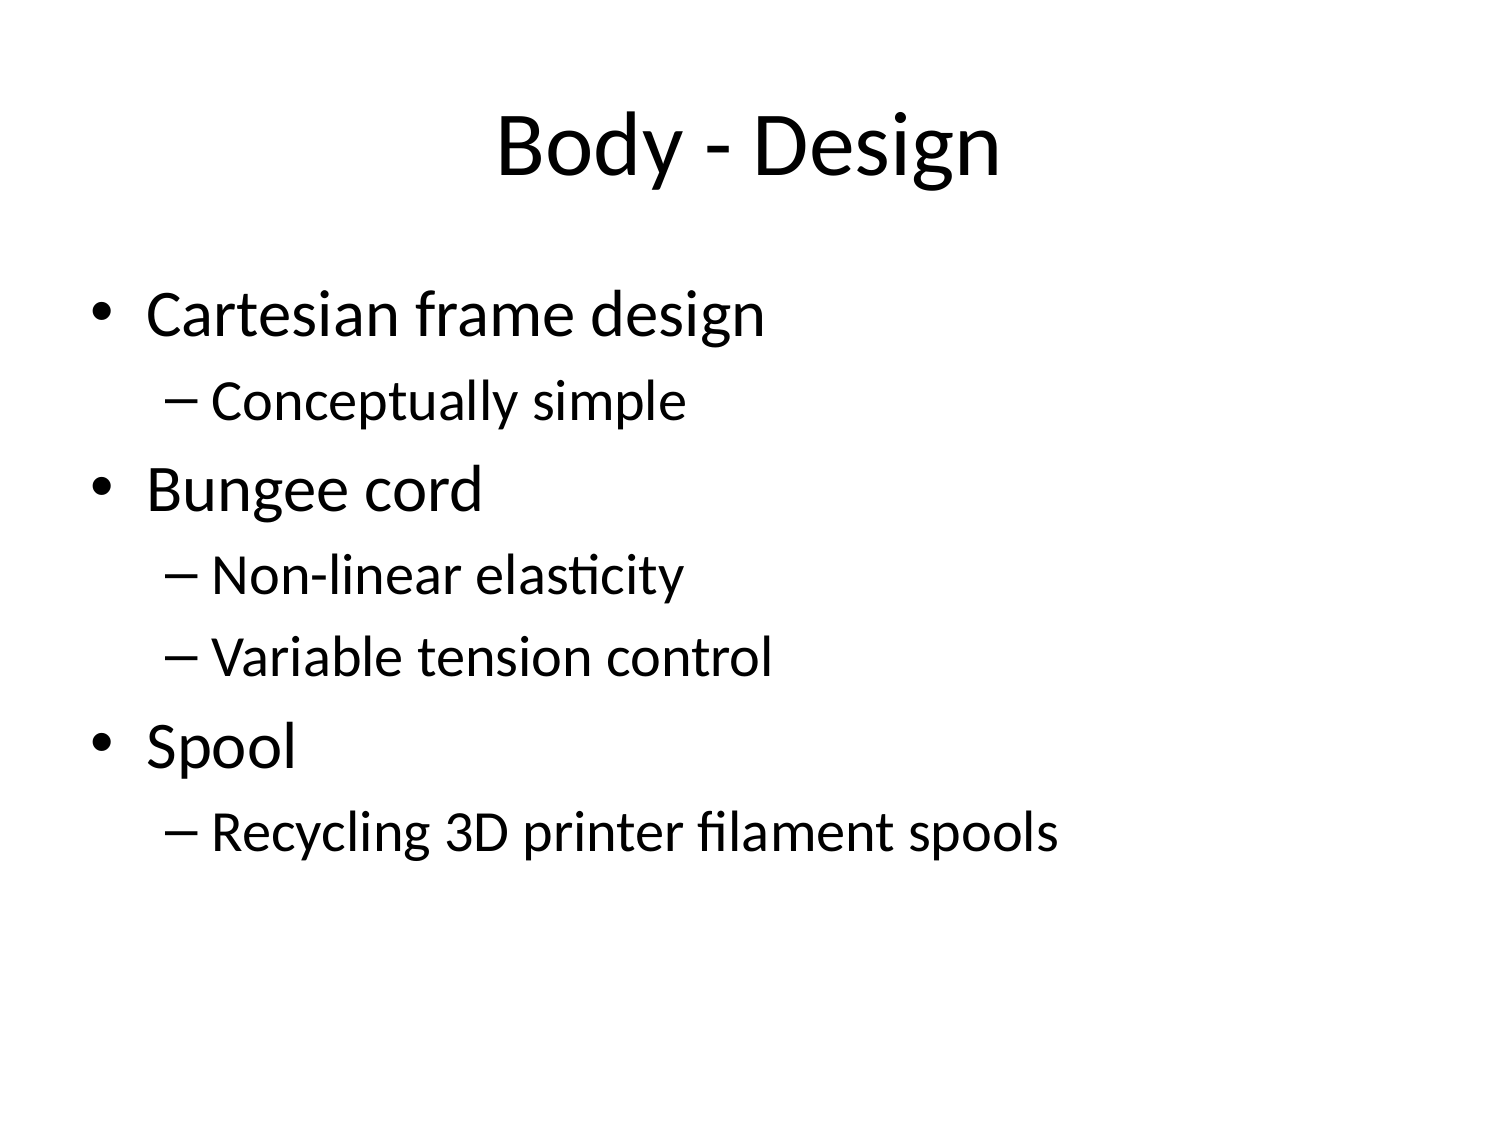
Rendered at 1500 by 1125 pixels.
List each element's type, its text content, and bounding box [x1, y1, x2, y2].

title Body - Design [75, 45, 1425, 233]
list Cartesian frame design Conceptually simple Bungee cord Non-linear elasticity Variable tension control Spool Recycling 3D printer filament spools [75, 262, 1425, 1005]
